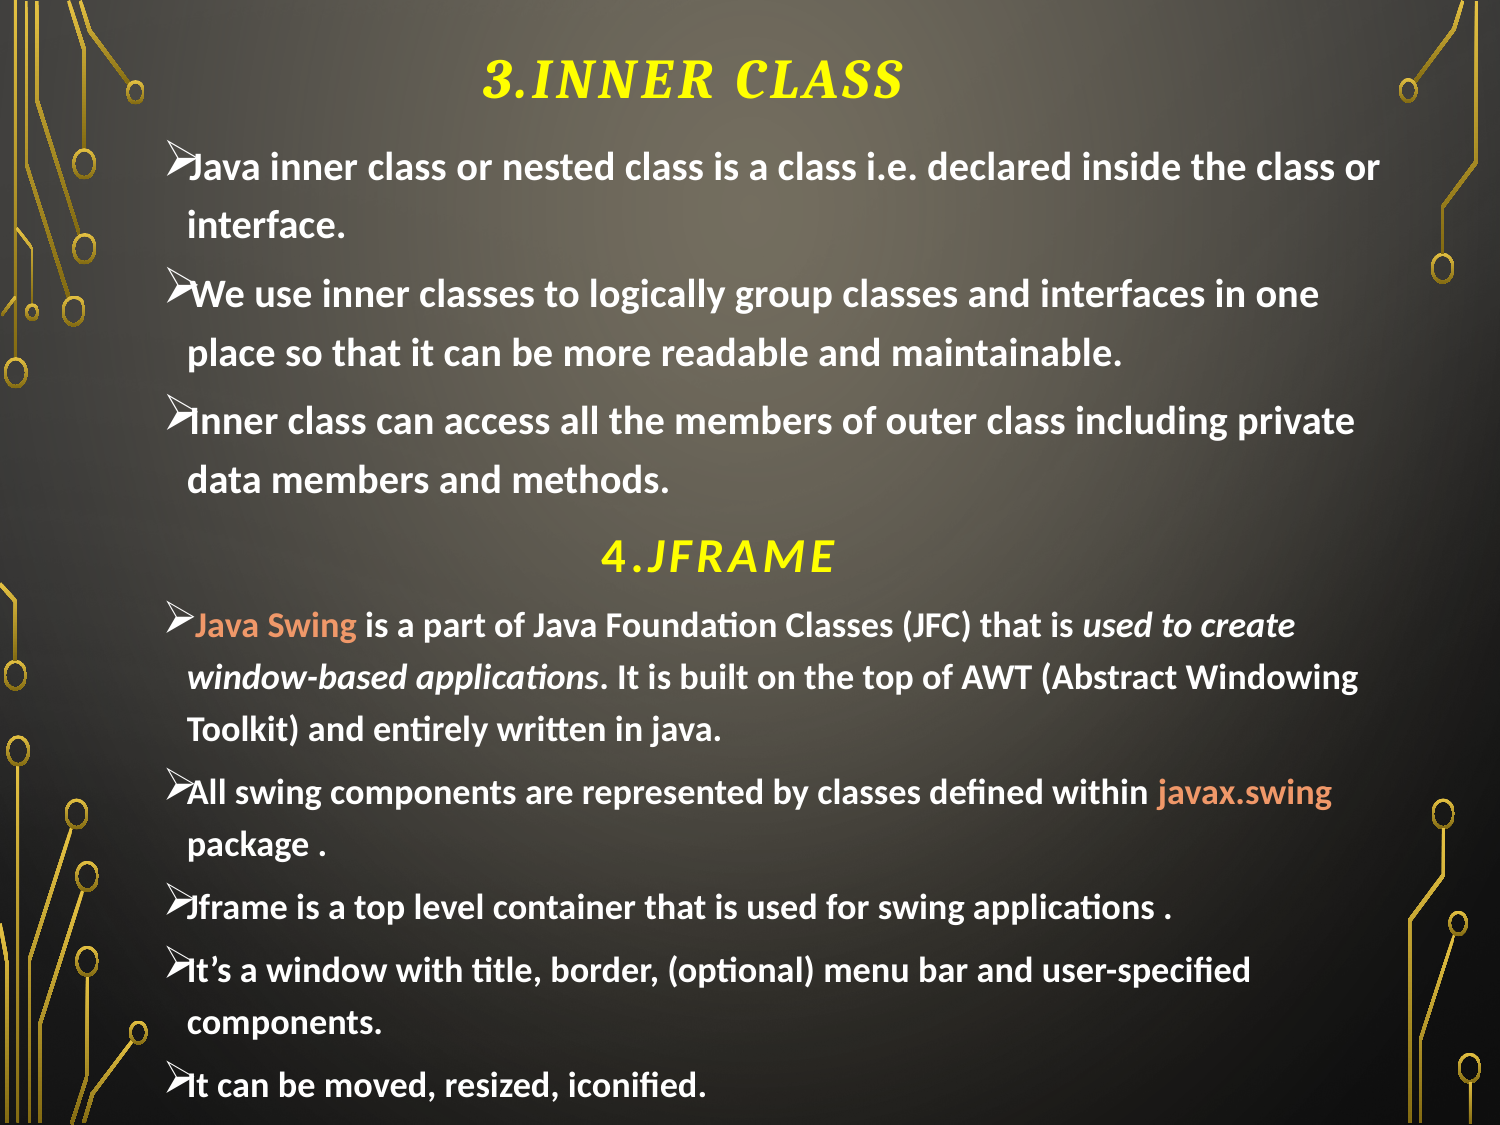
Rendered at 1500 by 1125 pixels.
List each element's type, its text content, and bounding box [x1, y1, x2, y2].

title 3.INNER CLASS [147, 37, 1239, 123]
list Java inner class or nested class is a class i.e. declared inside the class or interface. We use inner classes to logically group classes and interfaces in one place so that it can be more readable and maintainable. Inner class can access all the members of outer class including private data members and methods. 4.JFRAME Java Swing is a part of Java Foundation Classes (JFC) that is used to create window-based applications. It is built on the top of AWT (Abstract Windowing Toolkit) and entirely written in java. All swing components are represented by classes defined within javax.swing package . Jframe is a top level container that is used for swing applications . It’s a window with title, border, (optional) menu bar and user-specified components. It can be moved, resized, iconified. [147, 123, 1400, 1125]
